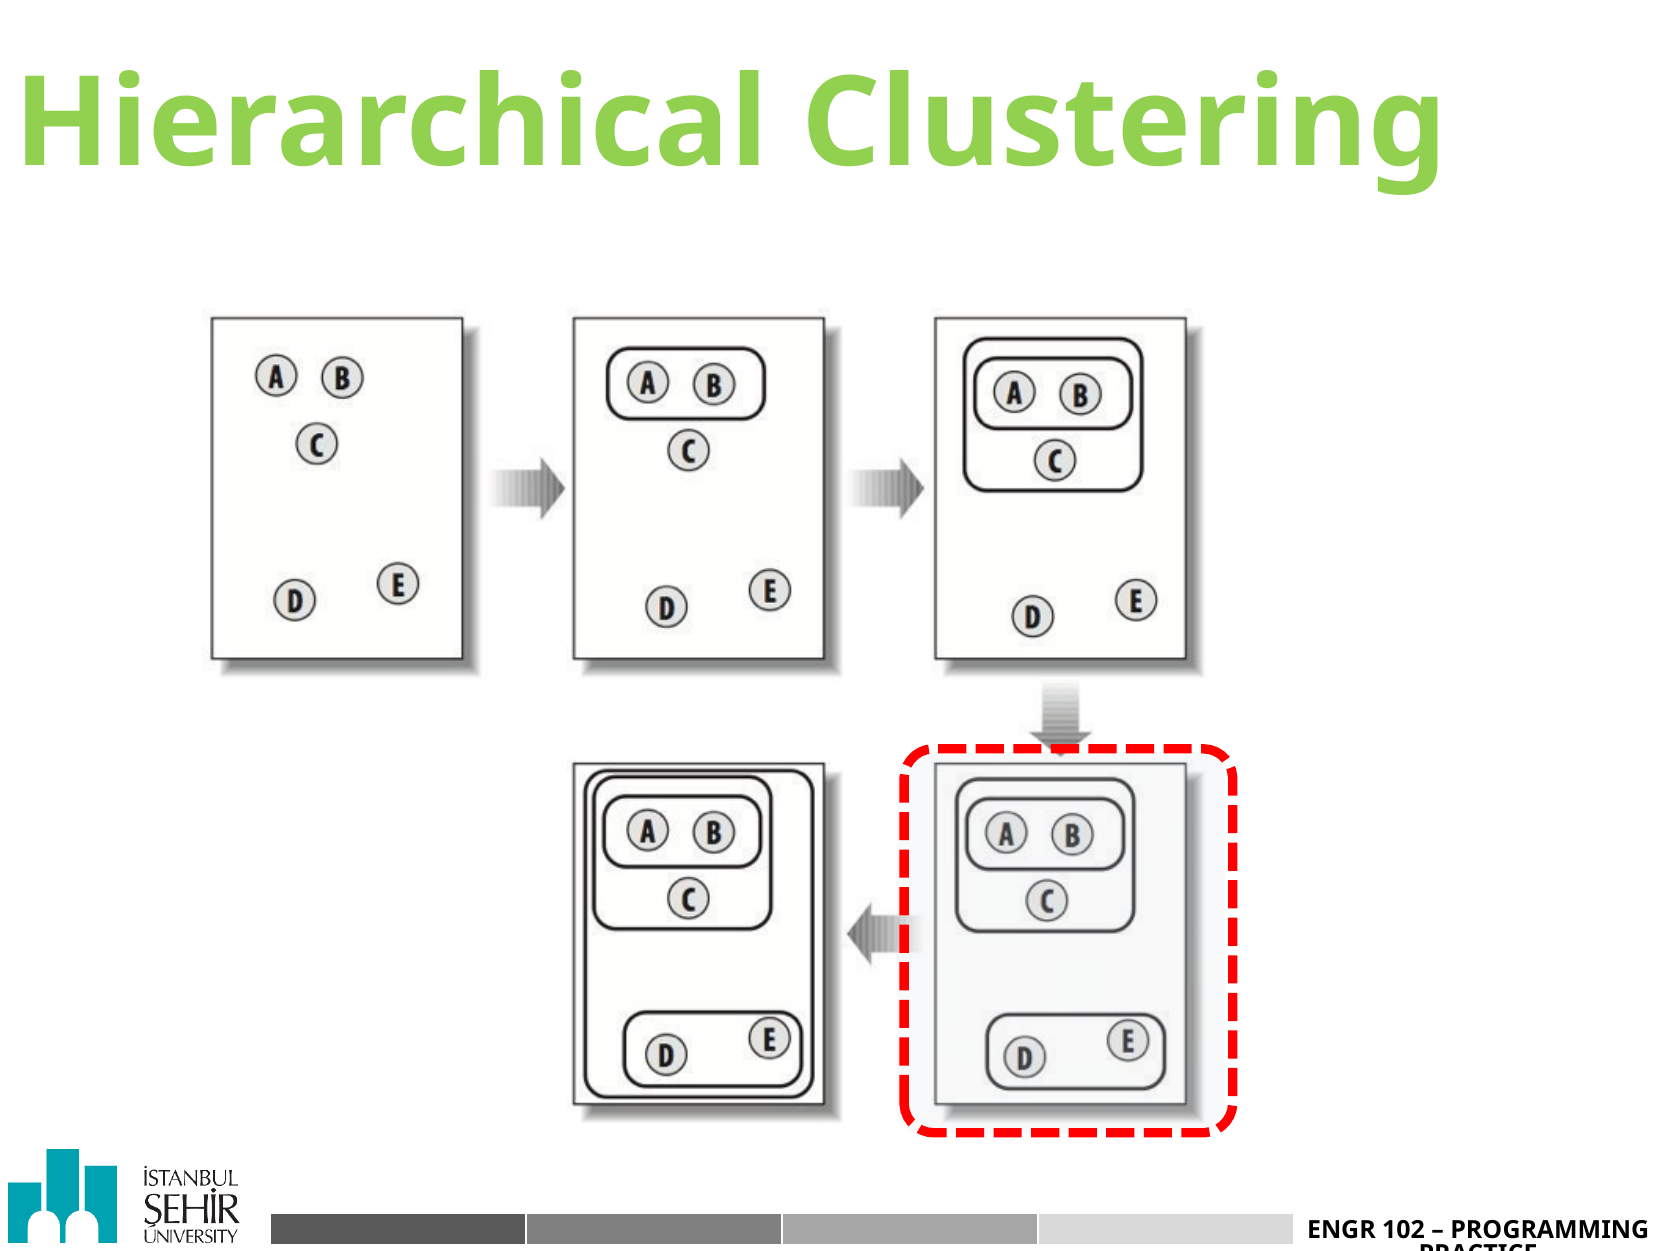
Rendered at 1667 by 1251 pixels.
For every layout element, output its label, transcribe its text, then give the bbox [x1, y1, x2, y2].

picture [8, 1149, 240, 1243]
title Hierarchical Clustering [8, 8, 1663, 224]
text_box [896, 751, 1226, 1134]
text_box [41, 294, 1377, 1133]
text_box [904, 748, 1233, 1133]
